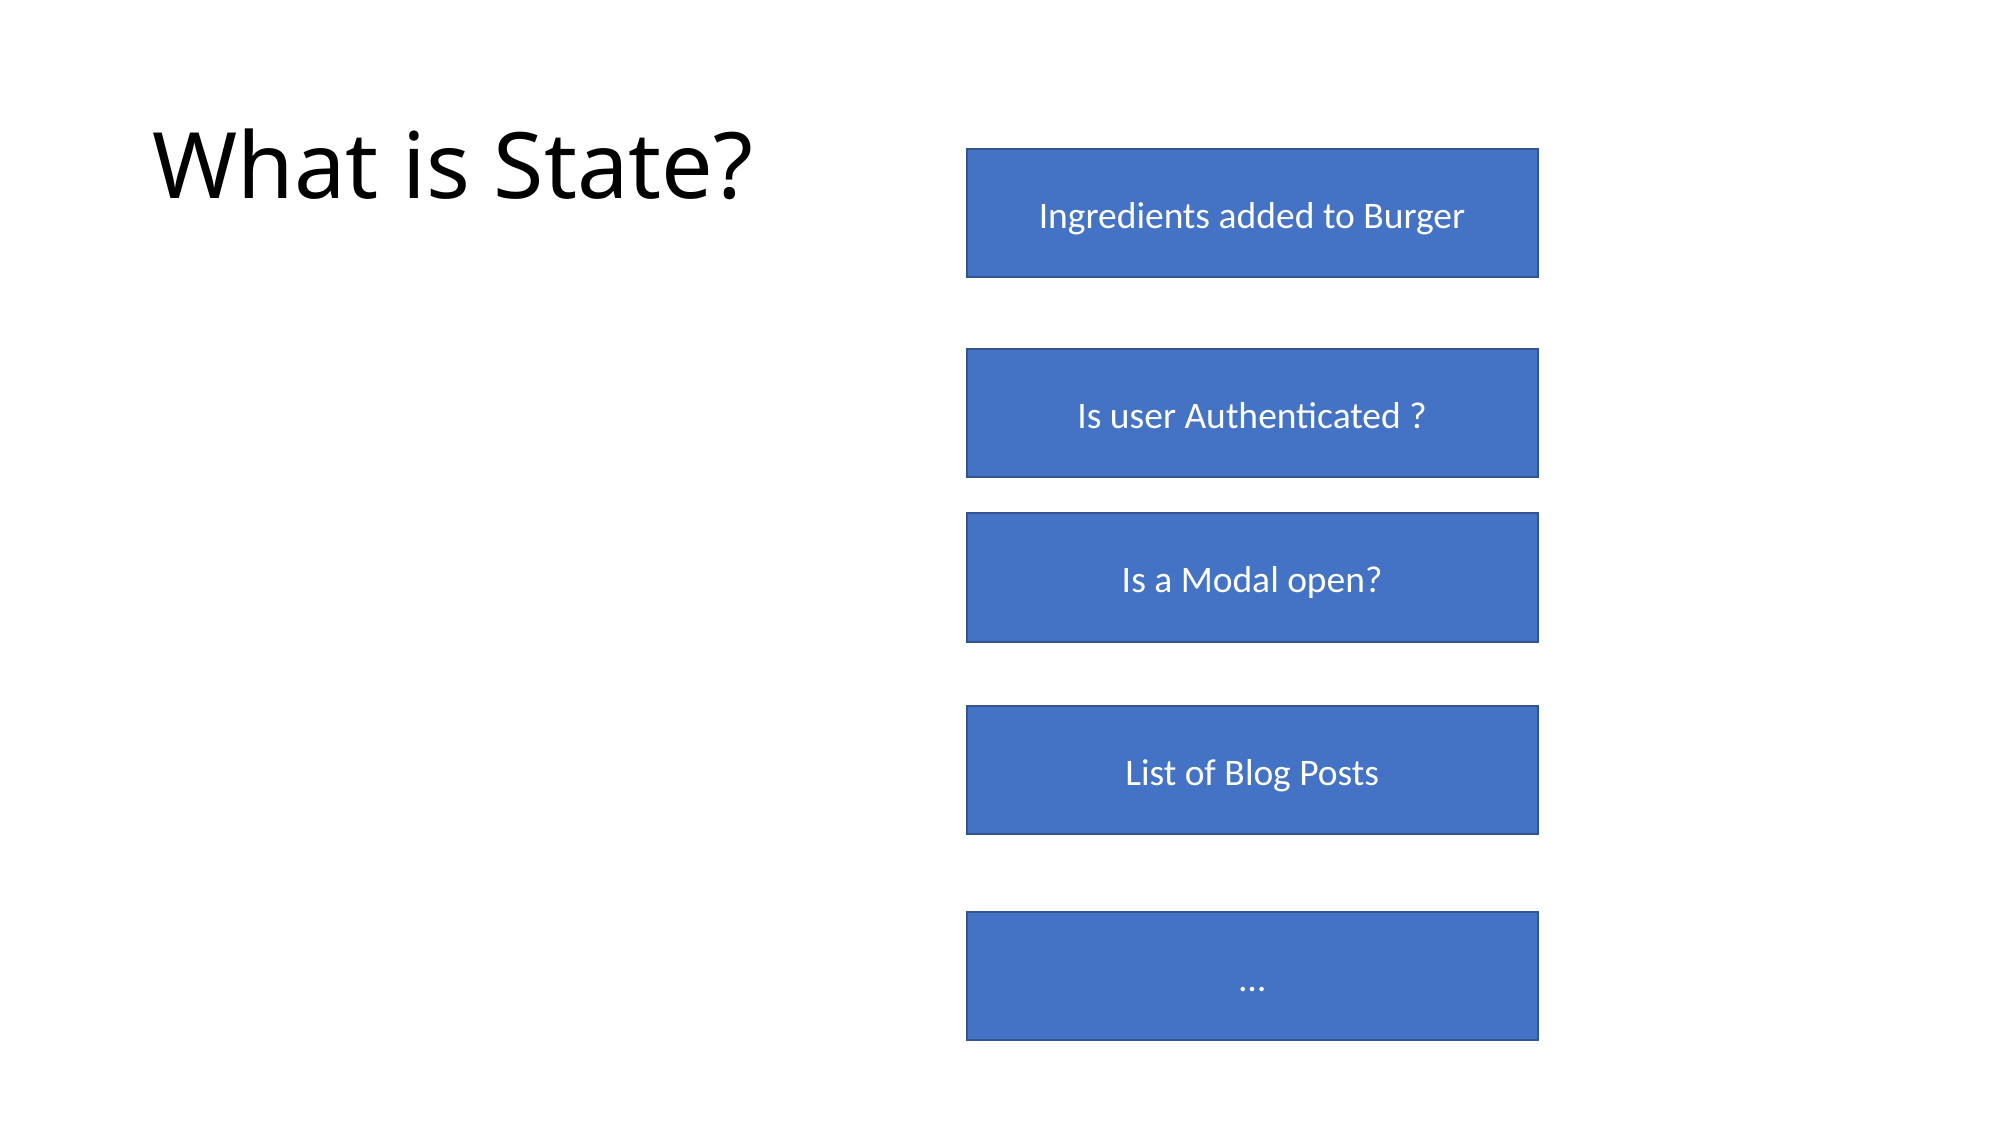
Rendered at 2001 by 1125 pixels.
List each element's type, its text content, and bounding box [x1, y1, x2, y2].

text_box List of Blog Posts [966, 705, 1539, 835]
text_box Is user Authenticated ? [966, 348, 1539, 478]
text_box Is a Modal open? [966, 512, 1539, 643]
text_box … [966, 911, 1539, 1041]
text_box Ingredients added to Burger [966, 148, 1539, 278]
title What is State? [137, 59, 1863, 278]
